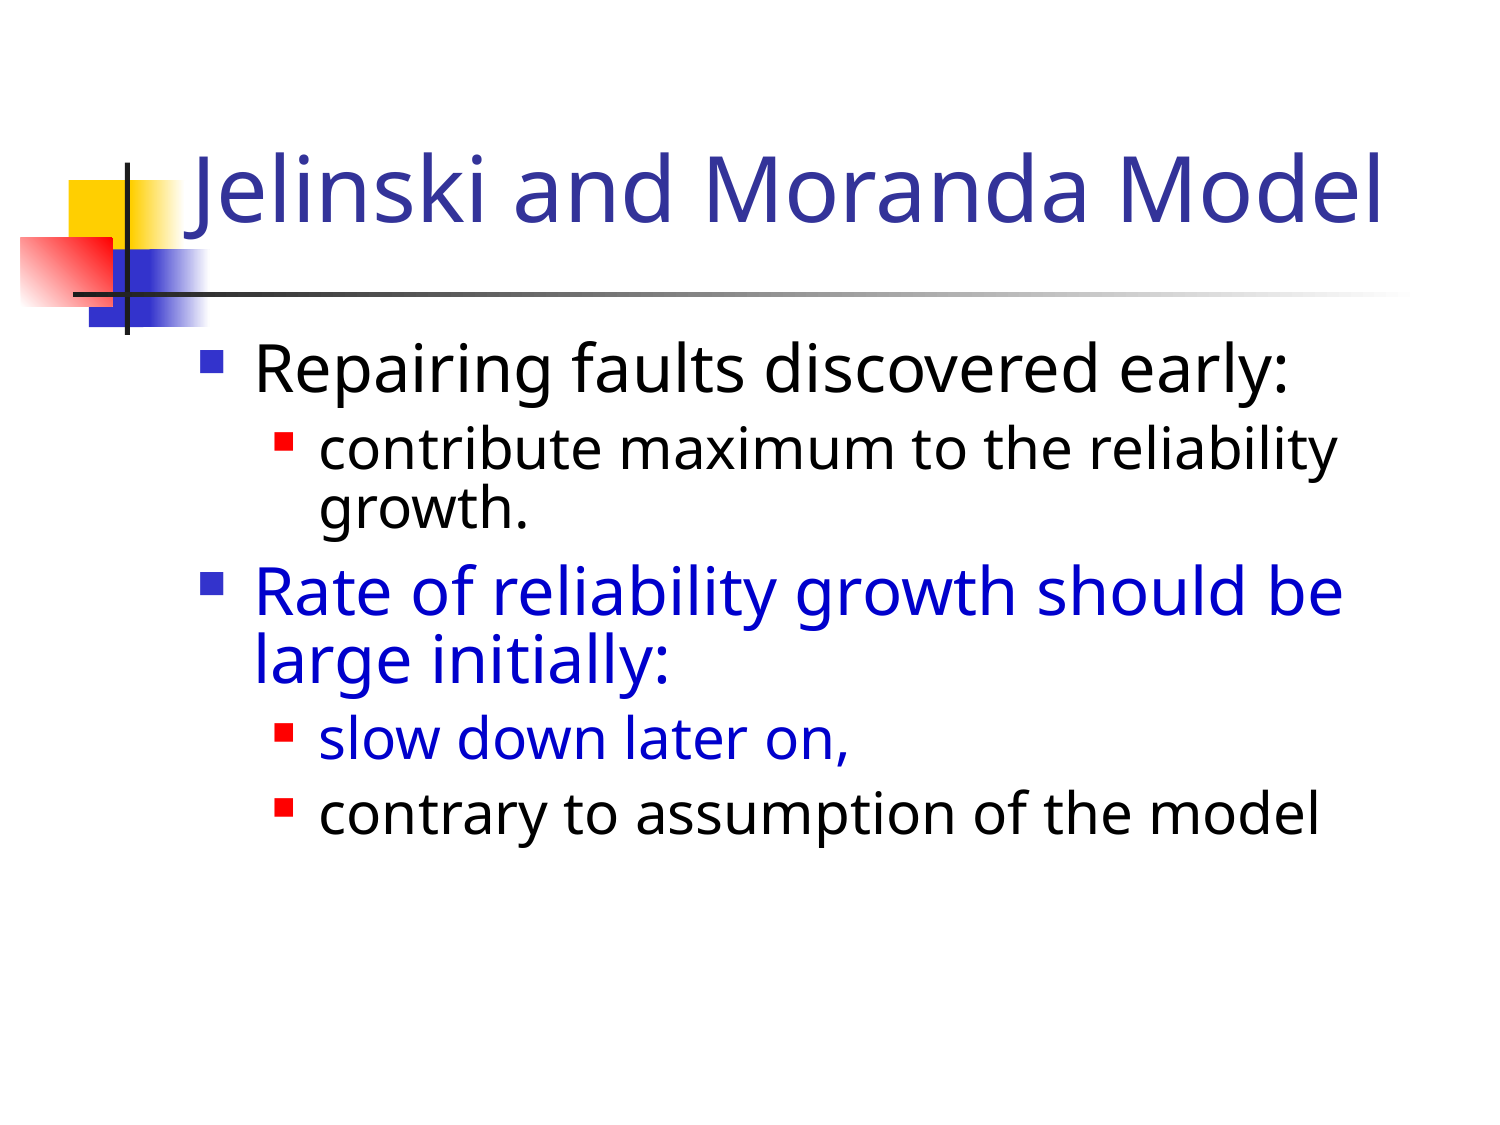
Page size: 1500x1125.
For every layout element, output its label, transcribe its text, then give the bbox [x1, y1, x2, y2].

list Repairing faults discovered early: contribute maximum to the reliability growth. Rate of reliability growth should be large initially: slow down later on, contrary to assumption of the model [193, 331, 1469, 1006]
title Jelinski and Moranda Model [188, 101, 1467, 289]
